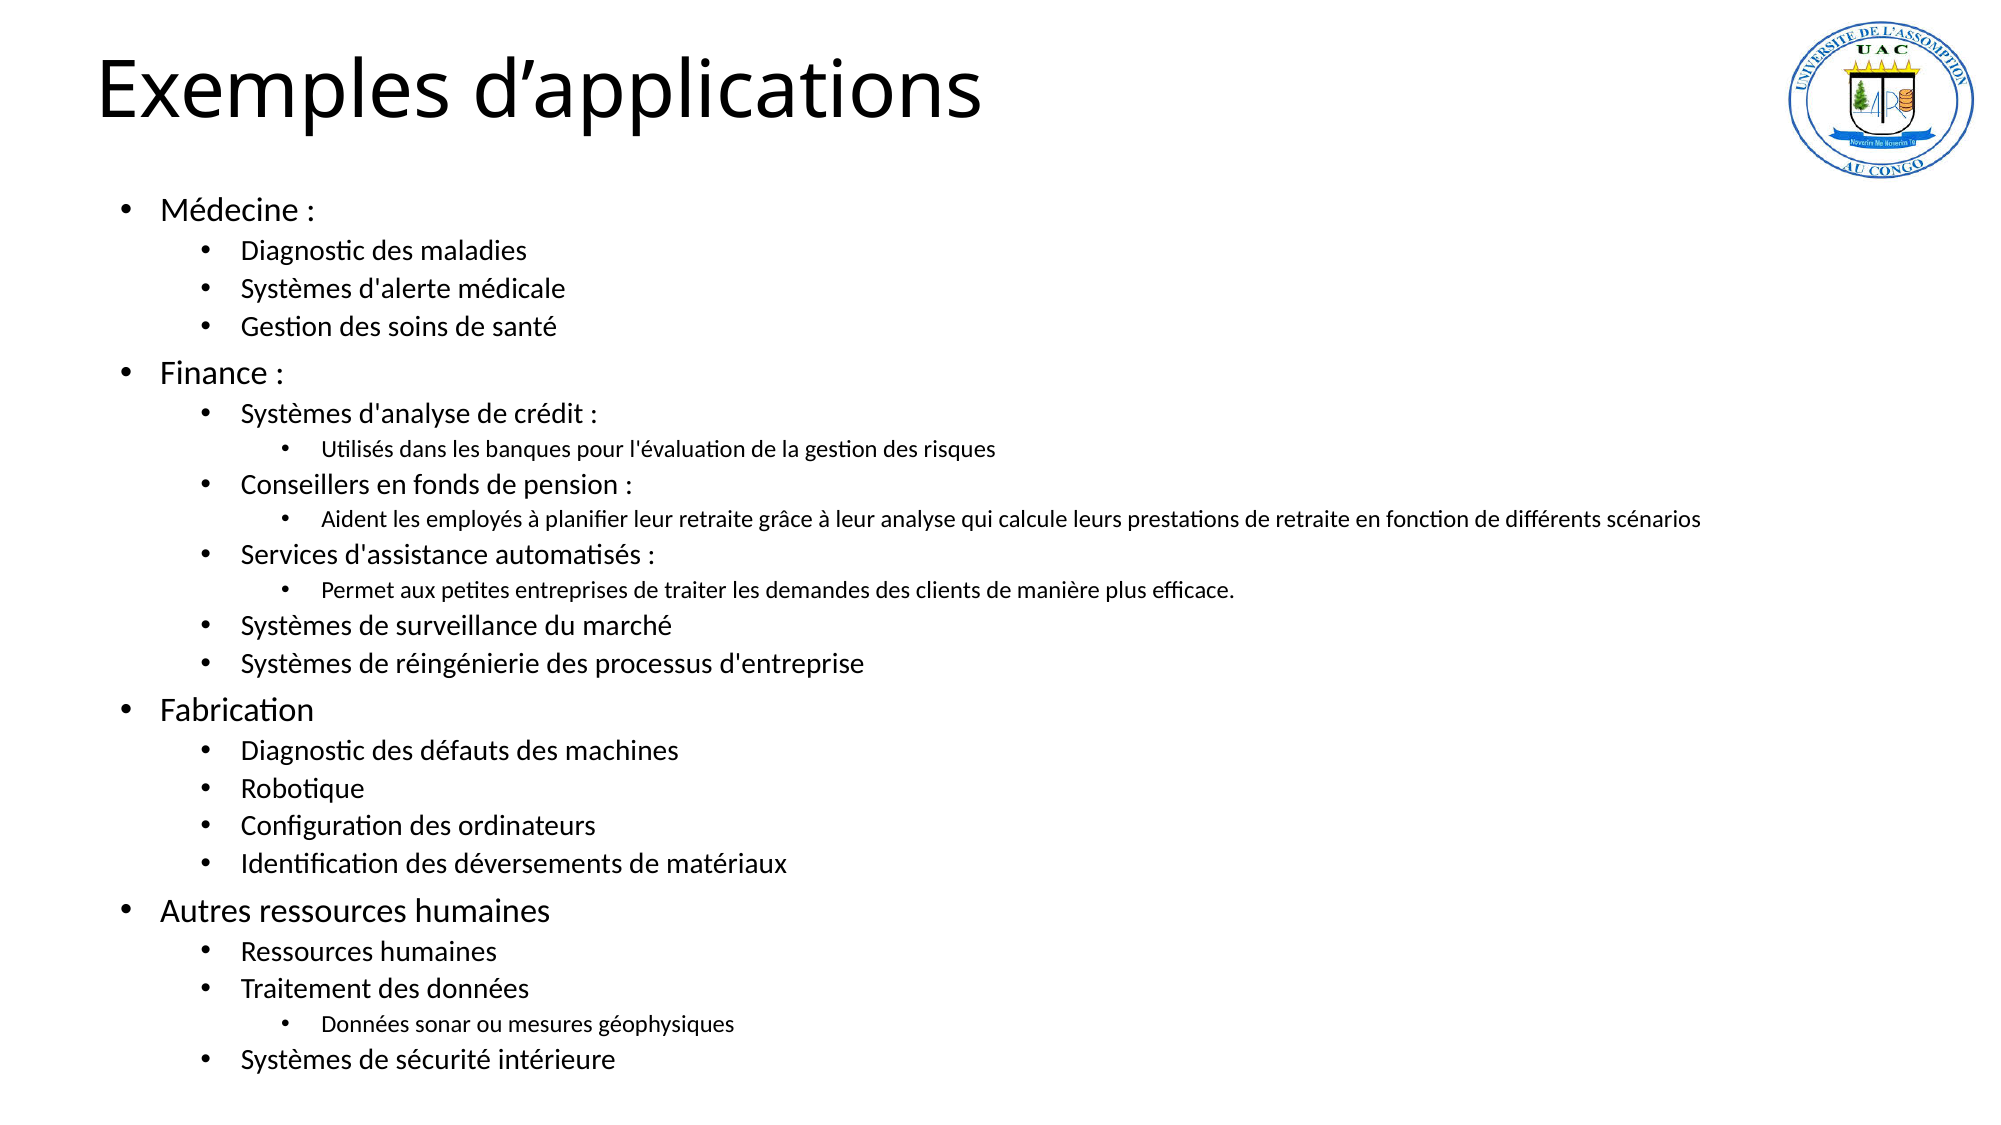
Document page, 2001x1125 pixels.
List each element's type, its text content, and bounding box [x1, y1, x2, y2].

title Exemples d’applications [80, 40, 1806, 143]
picture [1798, 15, 1982, 184]
list Médecine : Diagnostic des maladies Systèmes d'alerte médicale Gestion des soins de santé Finance : Systèmes d'analyse de crédit : Utilisés dans les banques pour l'évaluation de la gestion des risques Conseillers en fonds de pension : Aident les employés à planifier leur retraite grâce à leur analyse qui calcule leurs prestations de retraite en fonction de différents scénarios Services d'assistance automatisés : Permet aux petites entreprises de traiter les demandes des clients de manière plus efficace. Systèmes de surveillance du marché Systèmes de réingénierie des processus d'entreprise Fabrication Diagnostic des défauts des machines Robotique Configuration des ordinateurs Identification des déversements de matériaux Autres ressources humaines Ressources humaines Traitement des données Données sonar ou mesures géophysiques Systèmes de sécurité intérieure [105, 184, 1831, 1085]
